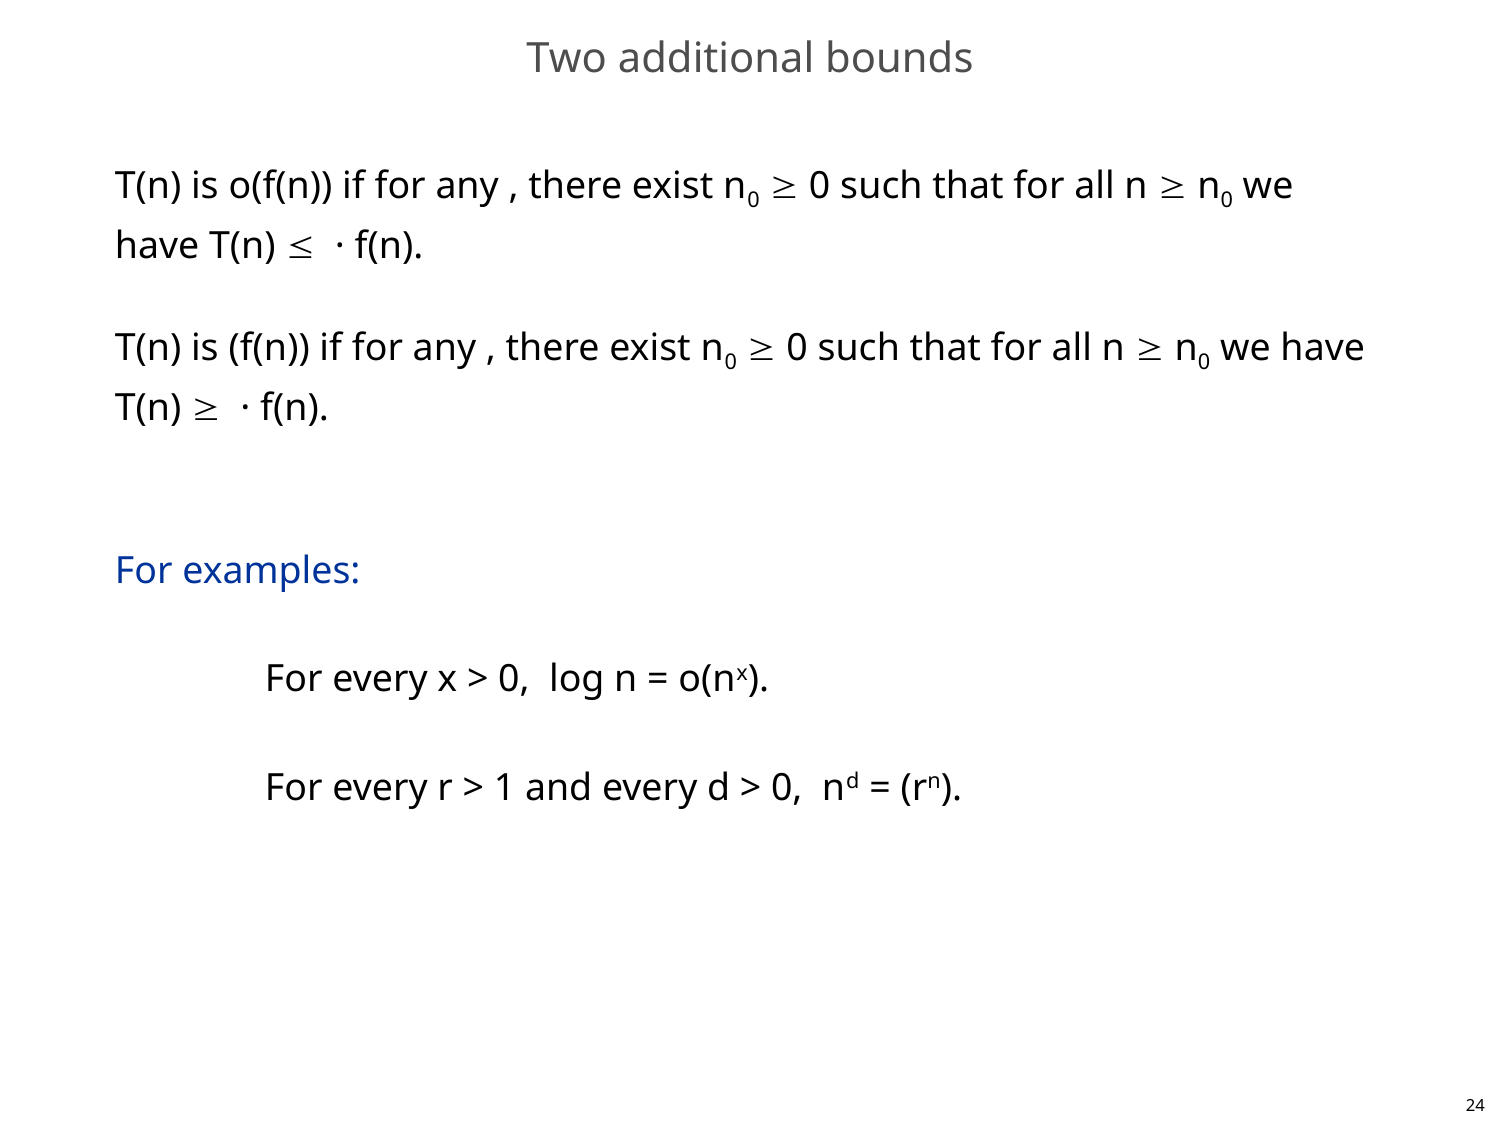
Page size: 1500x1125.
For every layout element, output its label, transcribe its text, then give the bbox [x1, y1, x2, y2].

title Two additional bounds [0, 24, 1500, 100]
slide_number 24 [1187, 1087, 1500, 1125]
